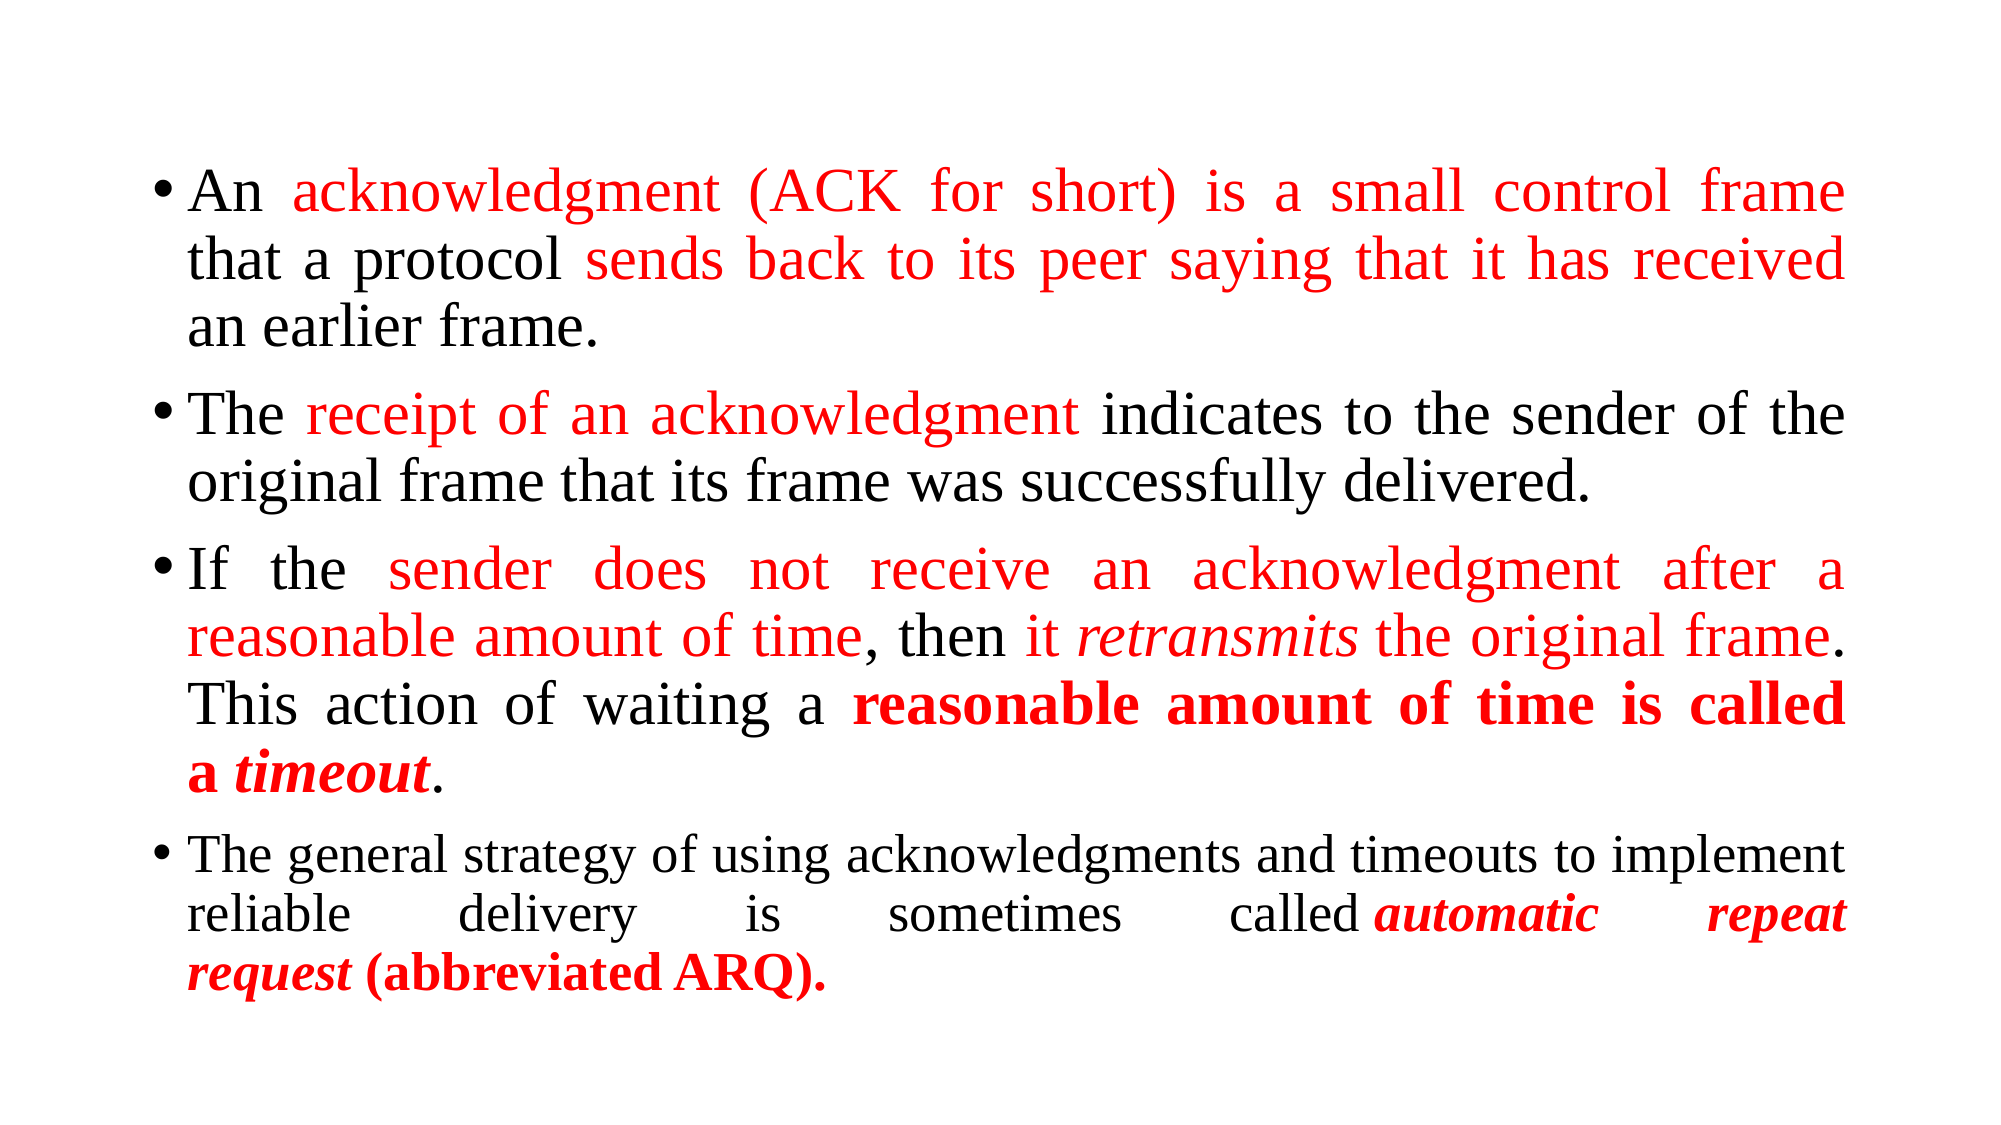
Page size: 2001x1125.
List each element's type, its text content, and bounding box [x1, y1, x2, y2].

list An acknowledgment (ACK for short) is a small control frame that a protocol sends back to its peer saying that it has received an earlier frame. The receipt of an acknowledgment indicates to the sender of the original frame that its frame was successfully delivered. If the sender does not receive an acknowledgment after a reasonable amount of time, then it retransmits the original frame. This action of waiting a reasonable amount of time is called a timeout. The general strategy of using acknowledgments and timeouts to implement reliable delivery is sometimes called automatic repeat request (abbreviated ARQ). [137, 149, 1863, 1014]
